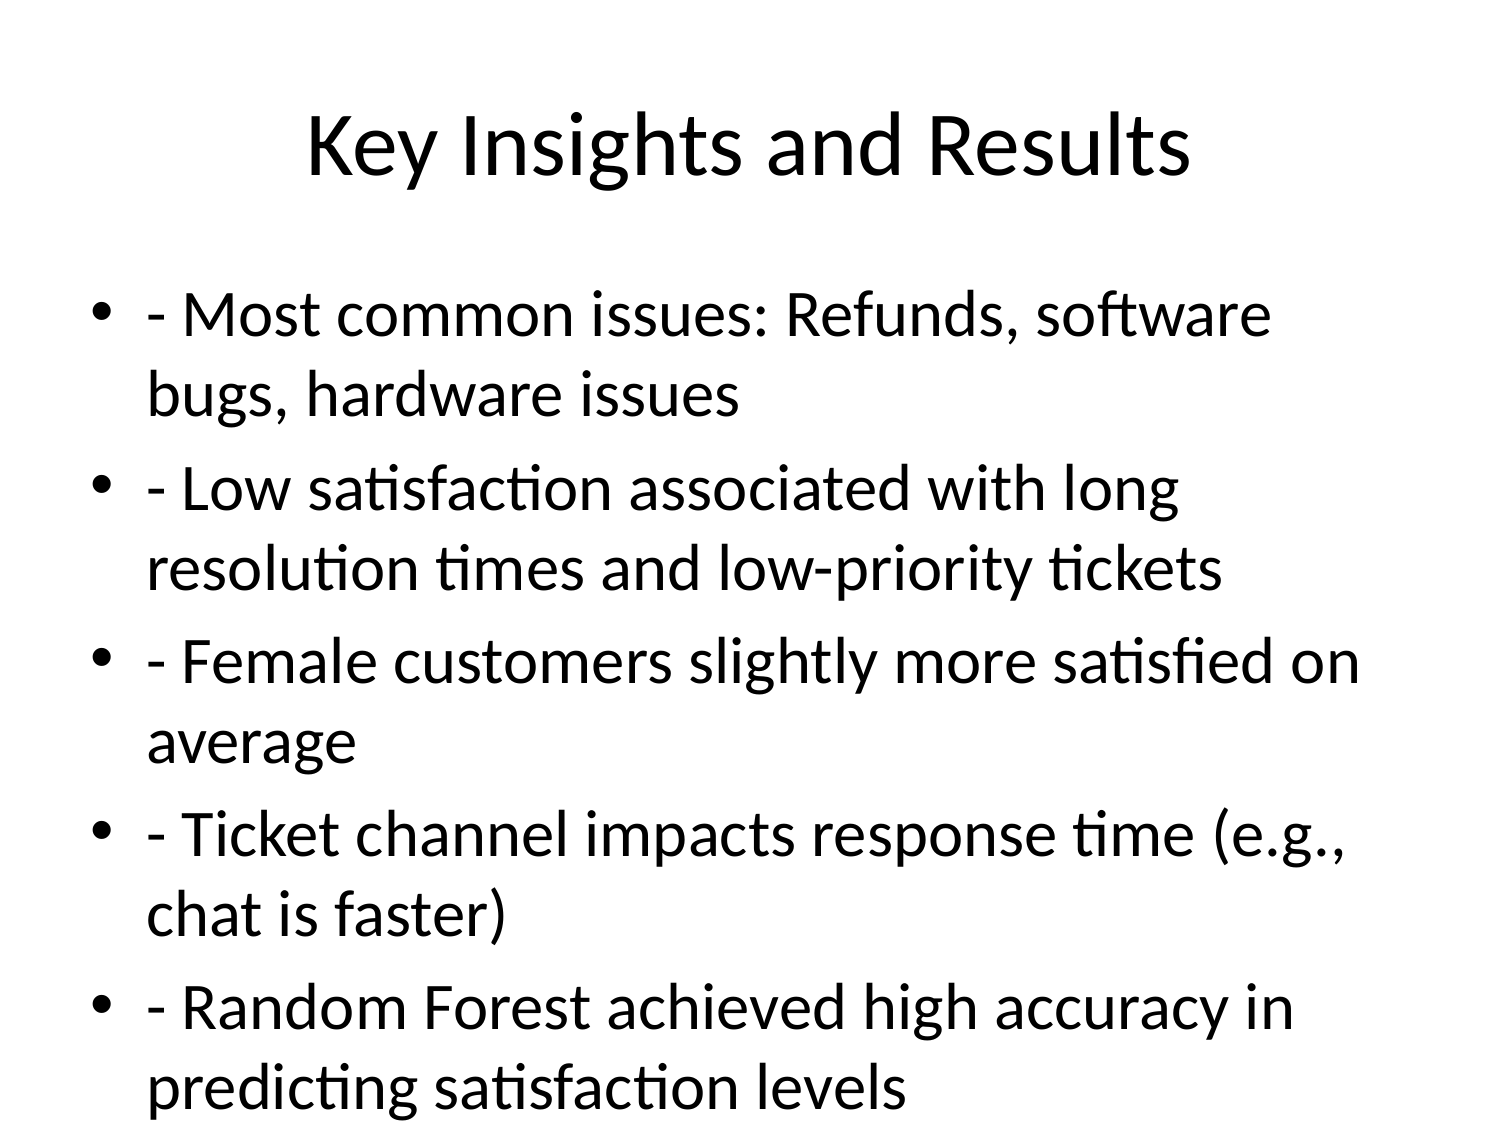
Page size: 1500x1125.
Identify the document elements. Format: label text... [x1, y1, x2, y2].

list - Most common issues: Refunds, software bugs, hardware issues - Low satisfaction associated with long resolution times and low-priority tickets - Female customers slightly more satisfied on average - Ticket channel impacts response time (e.g., chat is faster) - Random Forest achieved high accuracy in predicting satisfaction levels [75, 262, 1425, 1005]
title Key Insights and Results [75, 45, 1425, 233]
